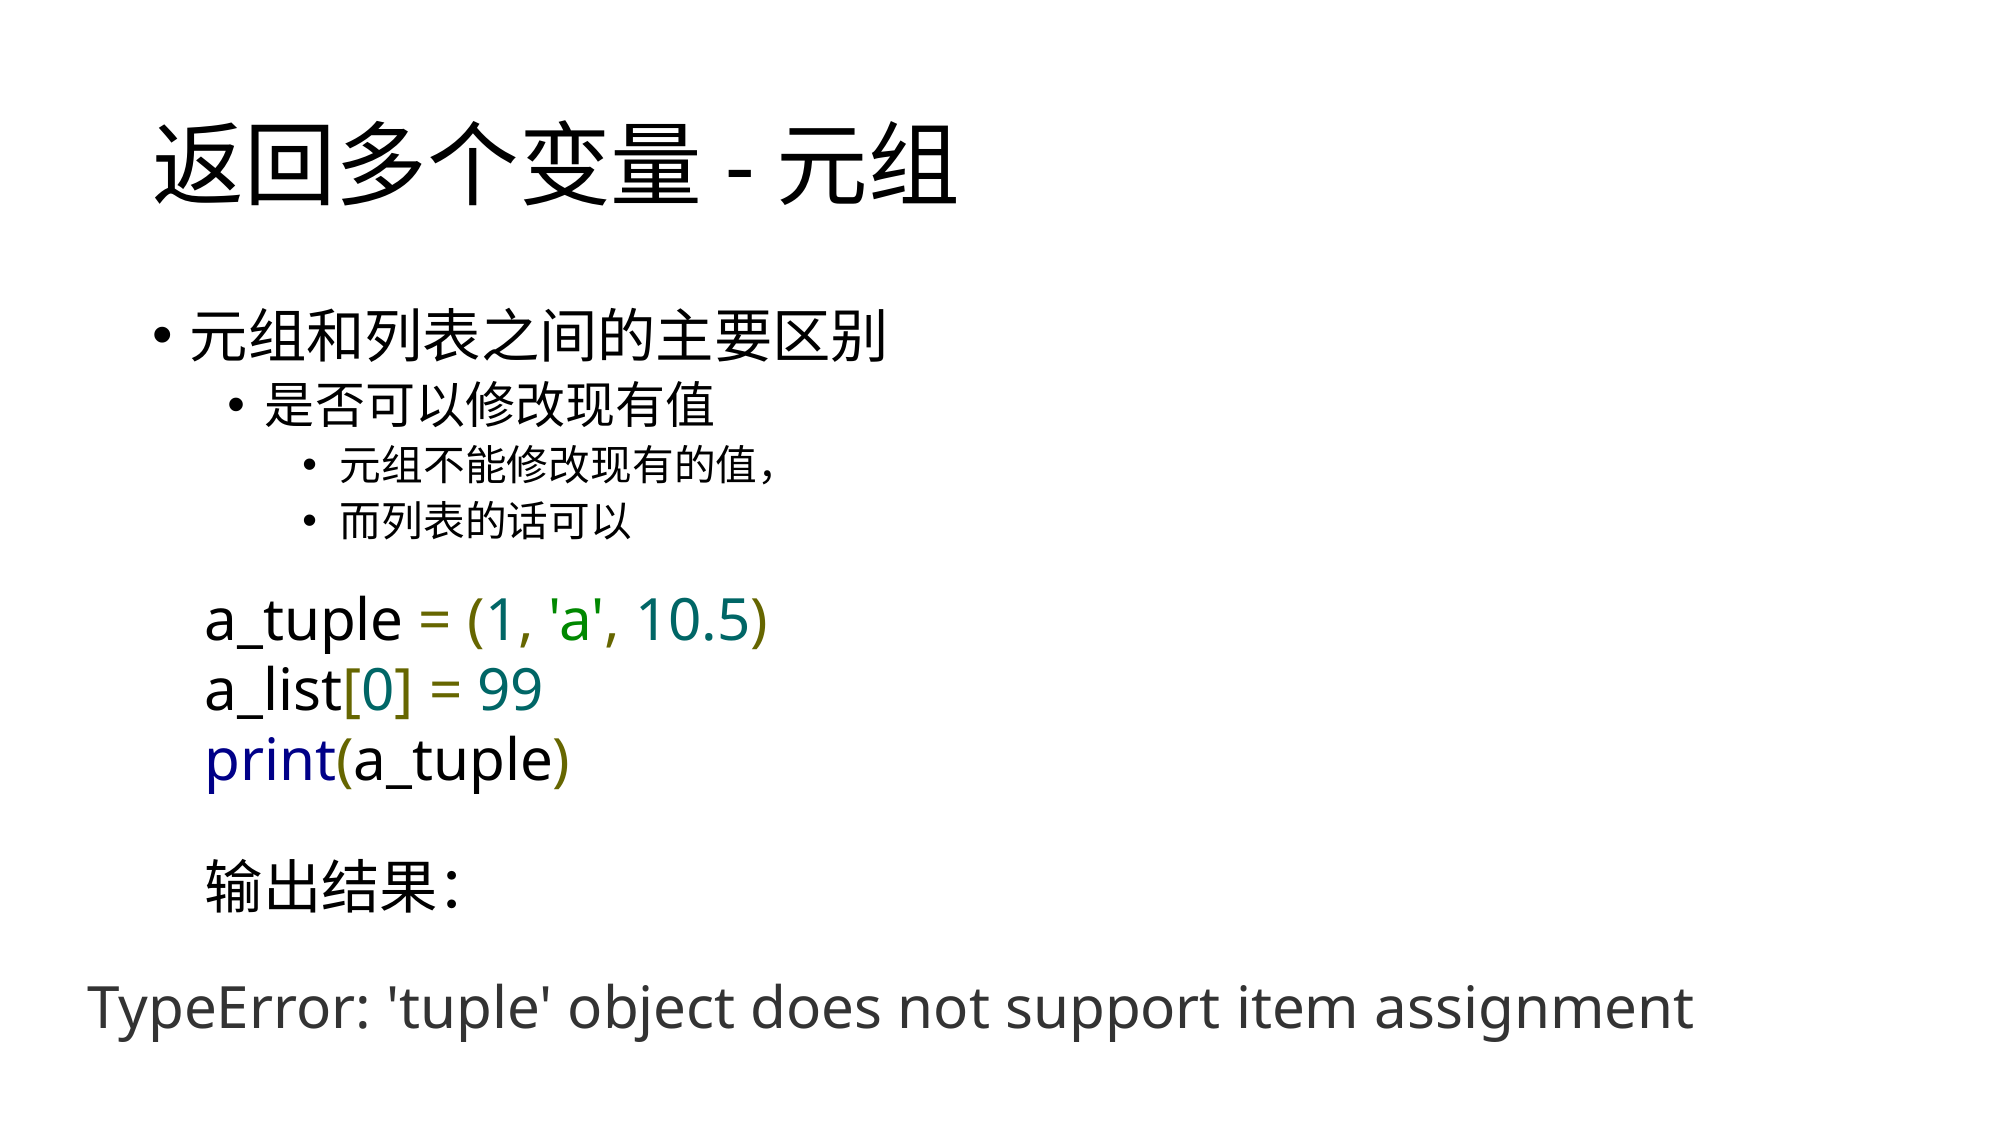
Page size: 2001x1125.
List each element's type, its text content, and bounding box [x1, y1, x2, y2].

text_box TypeError: 'tuple' object does not support item assignment [72, 962, 1710, 1048]
list 元组和列表之间的主要区别 是否可以修改现有值 元组不能修改现有的值， 而列表的话可以 [137, 299, 1863, 575]
title 返回多个变量-元组 [137, 59, 1863, 278]
text_box 输出结果： [189, 850, 476, 930]
text_box a_tuple = (1, 'a', 10.5) a_list[0] = 99 print(a_tuple) [189, 575, 875, 800]
